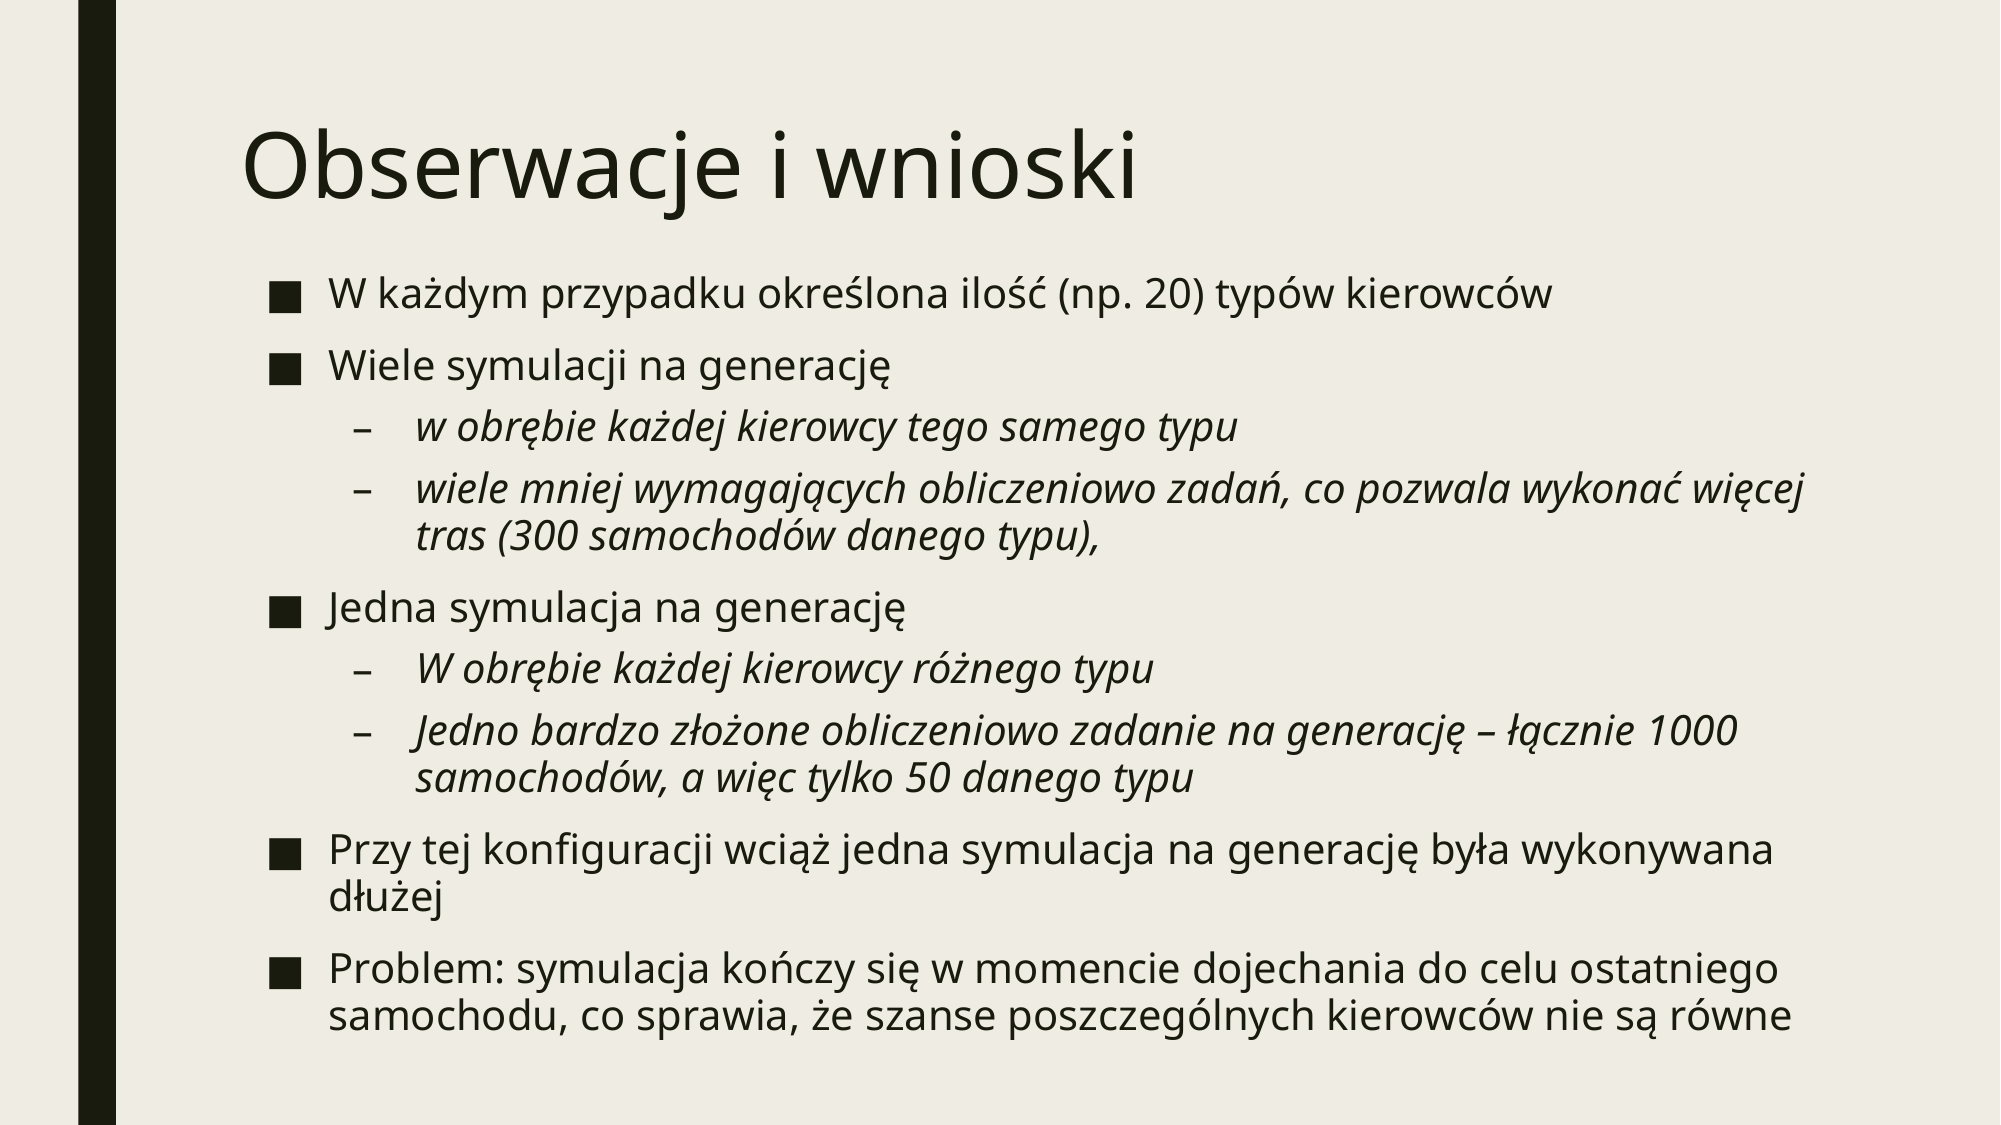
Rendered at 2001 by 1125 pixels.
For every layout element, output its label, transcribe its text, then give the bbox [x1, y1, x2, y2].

list W każdym przypadku określona ilość (np. 20) typów kierowców Wiele symulacji na generację w obrębie każdej kierowcy tego samego typu wiele mniej wymagających obliczeniowo zadań, co pozwala wykonać więcej tras (300 samochodów danego typu), Jedna symulacja na generację W obrębie każdej kierowcy różnego typu Jedno bardzo złożone obliczeniowo zadanie na generację – łącznie 1000 samochodów, a więc tylko 50 danego typu Przy tej konfiguracji wciąż jedna symulacja na generację była wykonywana dłużej Problem: symulacja kończy się w momencie dojechania do celu ostatniego samochodu, co sprawia, że szanse poszczególnych kierowców nie są równe [250, 263, 1826, 1013]
title Obserwacje i wnioski [225, 112, 1800, 357]
